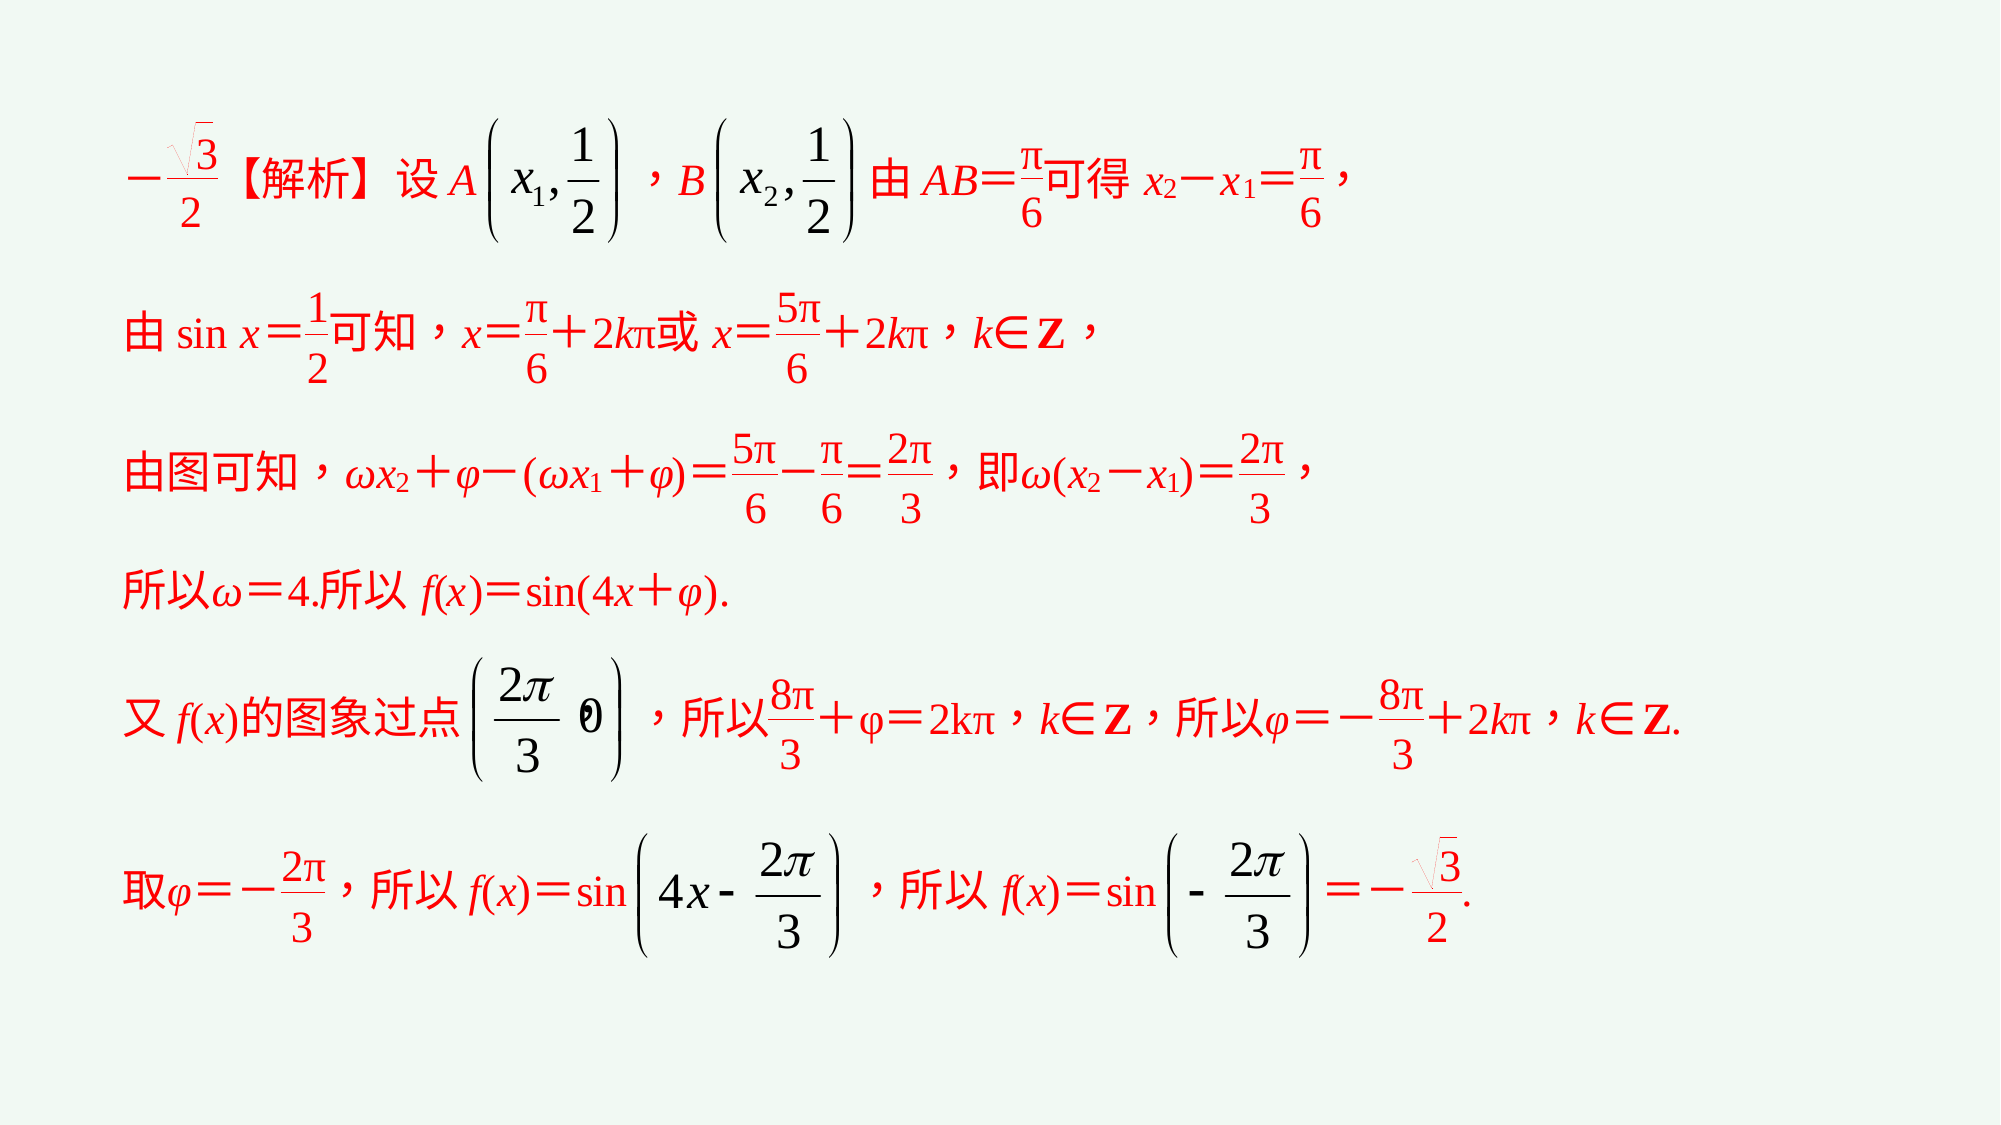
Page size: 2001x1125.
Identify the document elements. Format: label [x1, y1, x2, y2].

text_box [122, 108, 1881, 1066]
